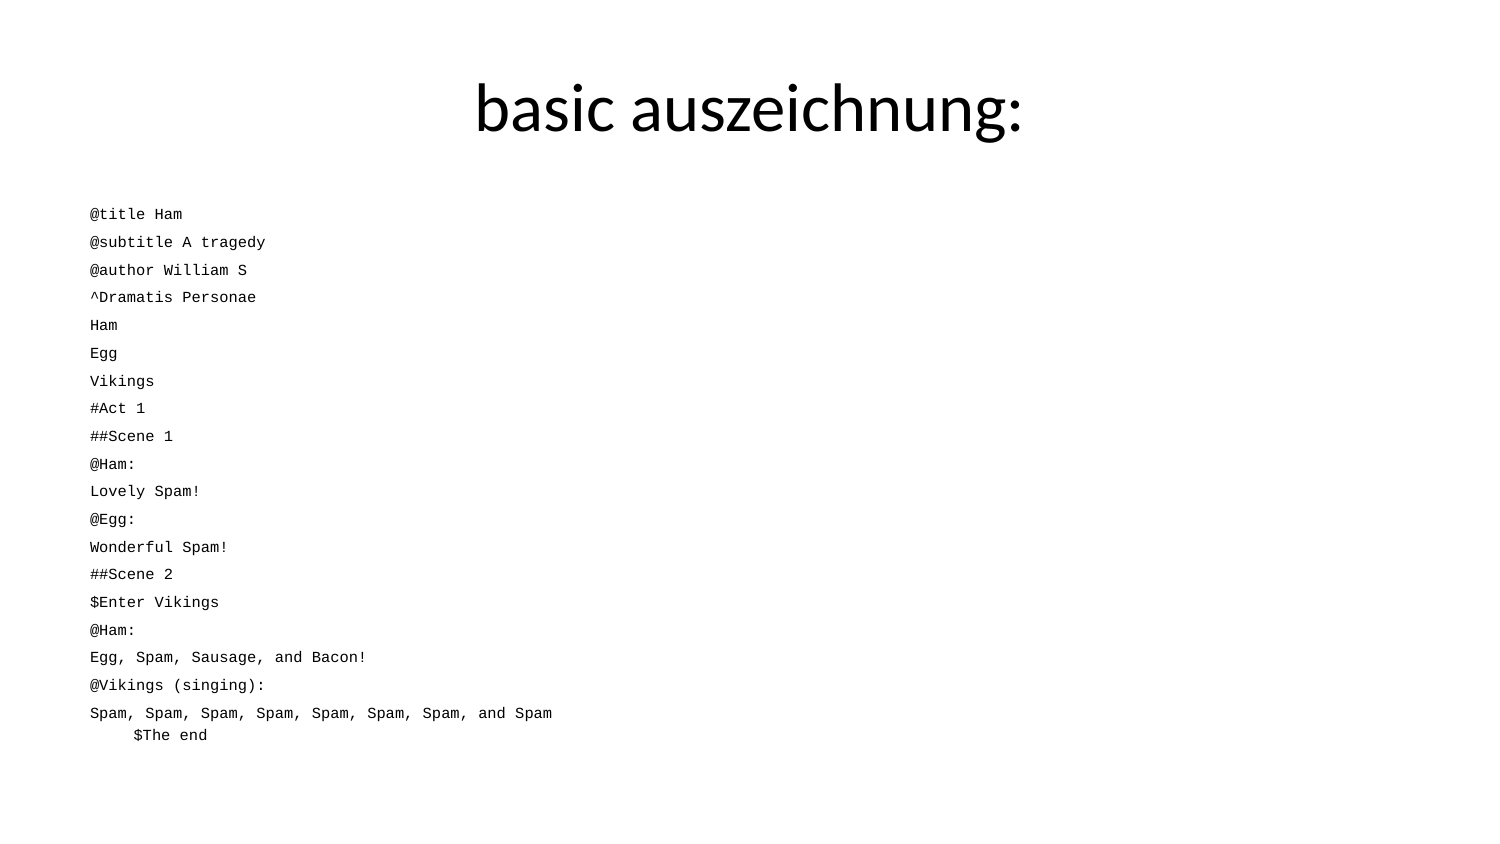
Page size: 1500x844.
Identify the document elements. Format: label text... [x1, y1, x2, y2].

list @title Ham @subtitle A tragedy @author William S ^Dramatis Personae Ham Egg Vikings #Act 1 ##Scene 1 @Ham: Lovely Spam! @Egg: Wonderful Spam! ##Scene 2 $Enter Vikings @Ham: Egg, Spam, Sausage, and Bacon! @Vikings (singing): Spam, Spam, Spam, Spam, Spam, Spam, Spam, and Spam $The end [75, 196, 1425, 754]
title basic auszeichnung: [75, 33, 1425, 175]
